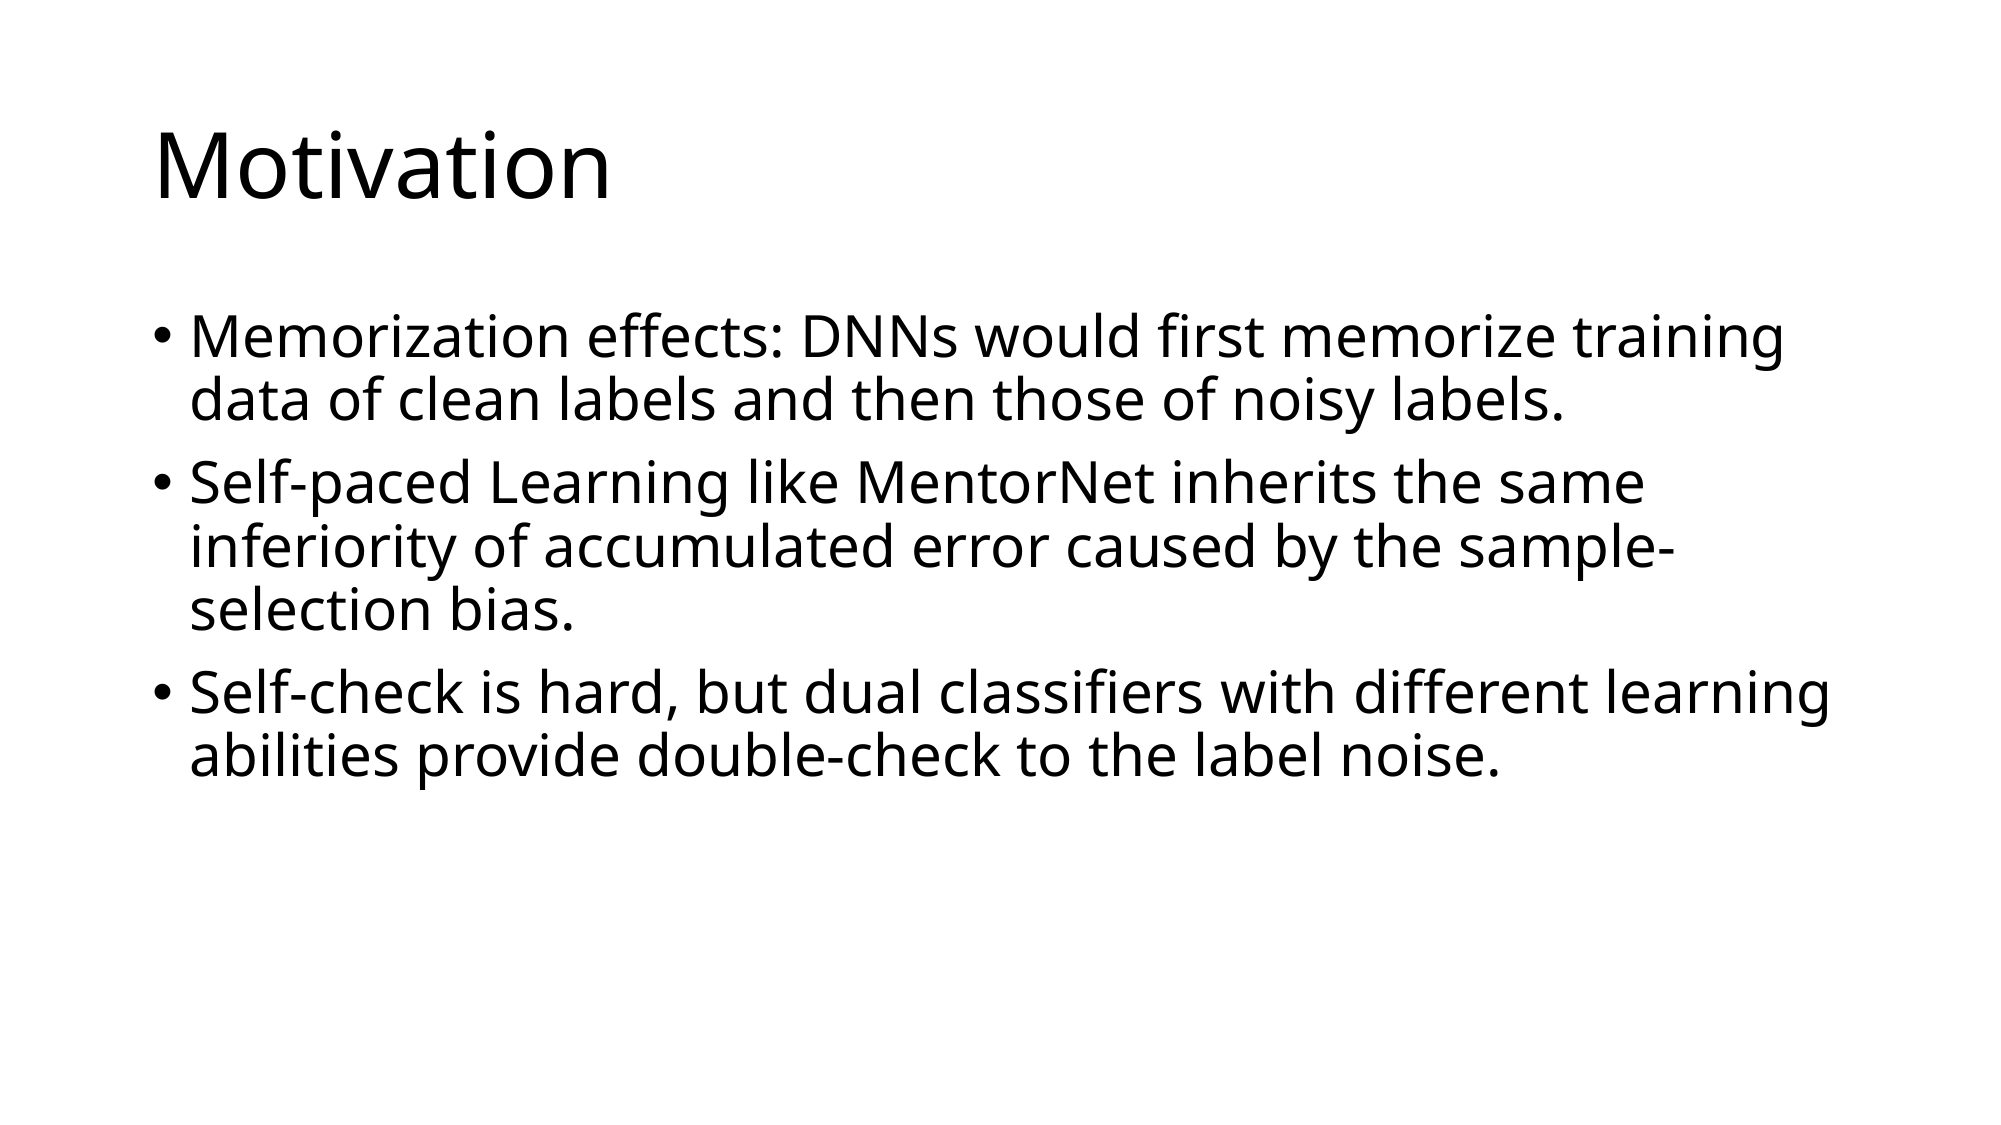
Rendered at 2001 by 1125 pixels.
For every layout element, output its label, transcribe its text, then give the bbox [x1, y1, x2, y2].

list Memorization effects: DNNs would first memorize training data of clean labels and then those of noisy labels. Self-paced Learning like MentorNet inherits the same inferiority of accumulated error caused by the sample-selection bias. Self-check is hard, but dual classifiers with different learning abilities provide double-check to the label noise. [137, 299, 1863, 1014]
title Motivation [137, 59, 1863, 278]
